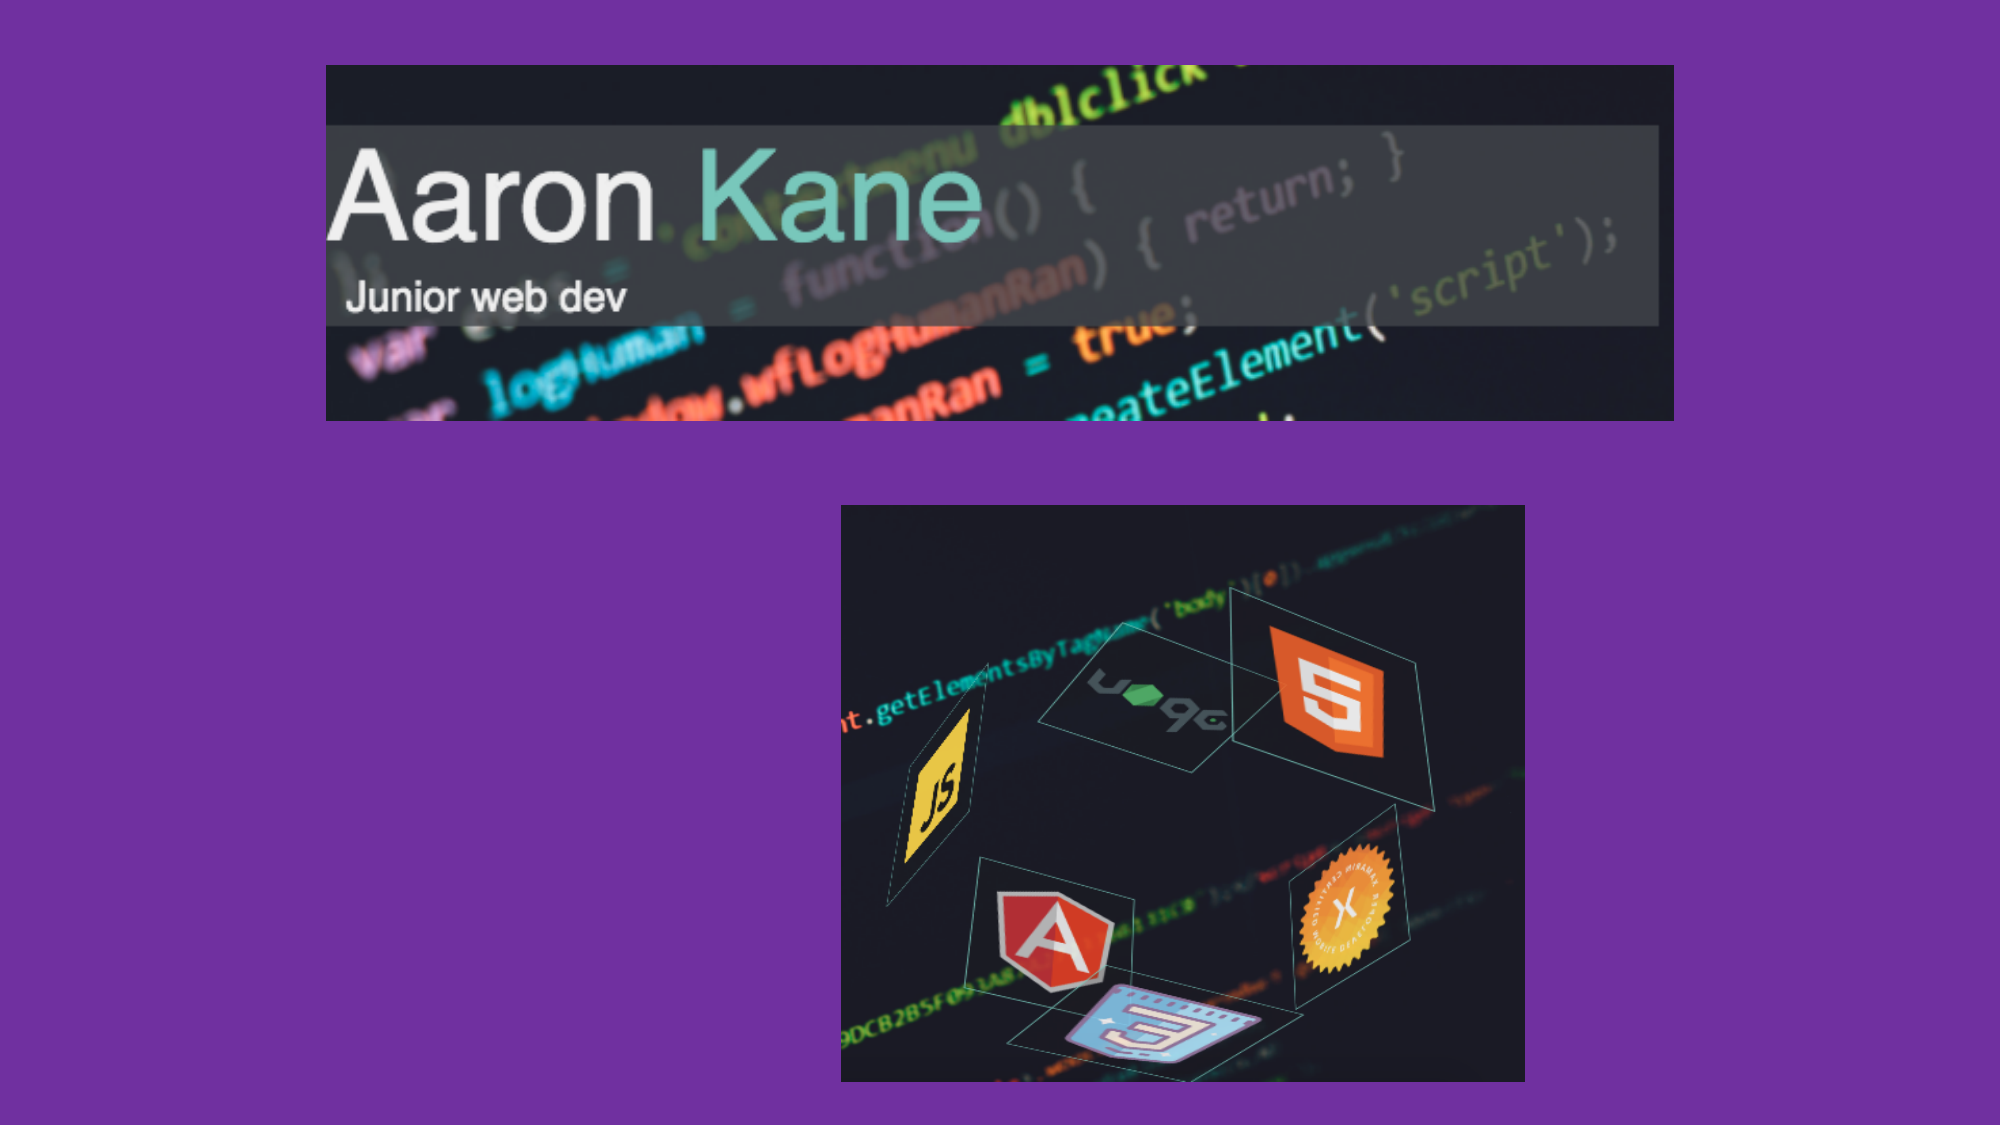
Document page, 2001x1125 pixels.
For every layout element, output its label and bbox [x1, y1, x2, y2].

picture [326, 65, 1674, 421]
picture [841, 505, 1525, 1082]
